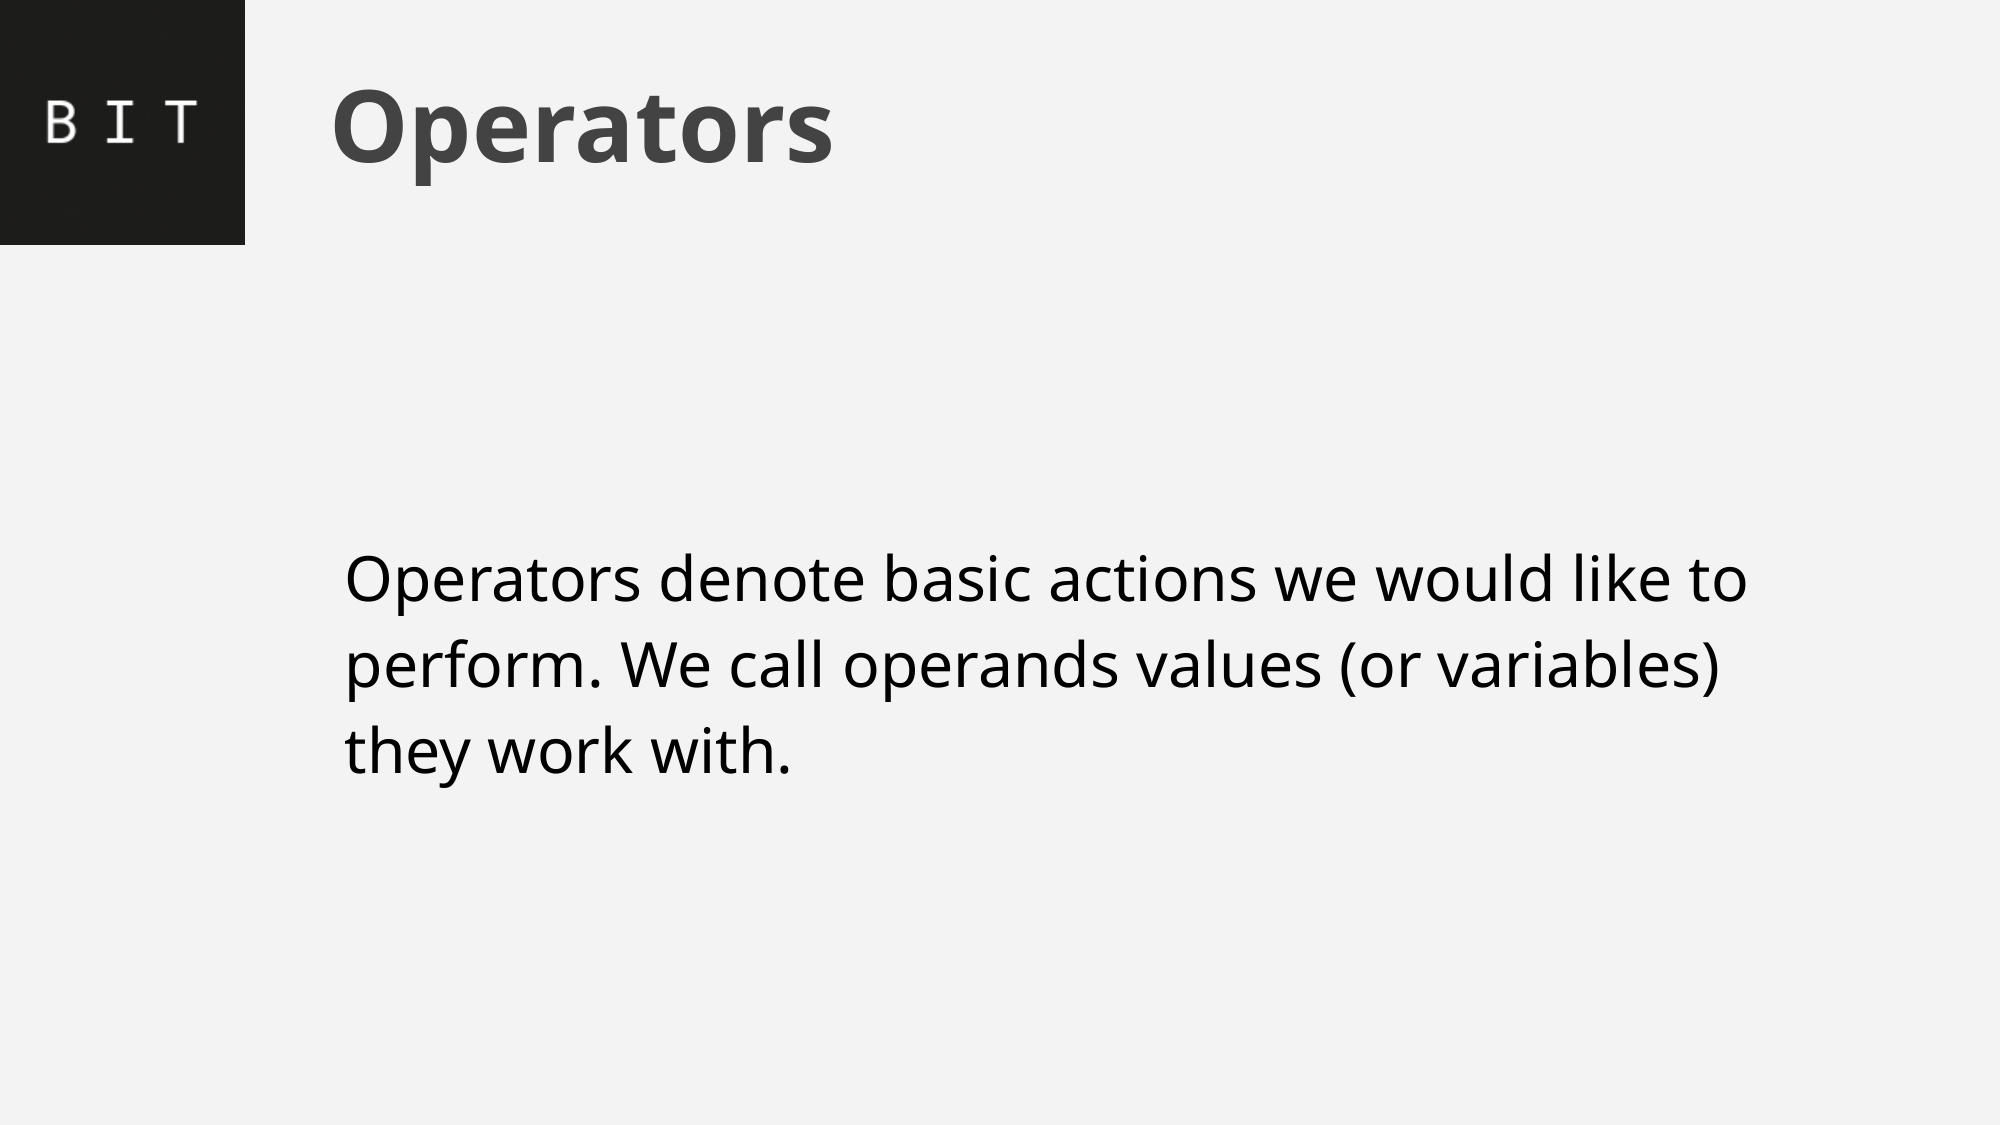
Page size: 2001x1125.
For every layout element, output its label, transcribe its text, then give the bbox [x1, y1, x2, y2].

text_box Operators [314, 0, 1809, 245]
text_box Operators denote basic actions we would like to perform. We call operands values (or variables) they work with. [329, 279, 1799, 1035]
picture [0, 0, 245, 245]
